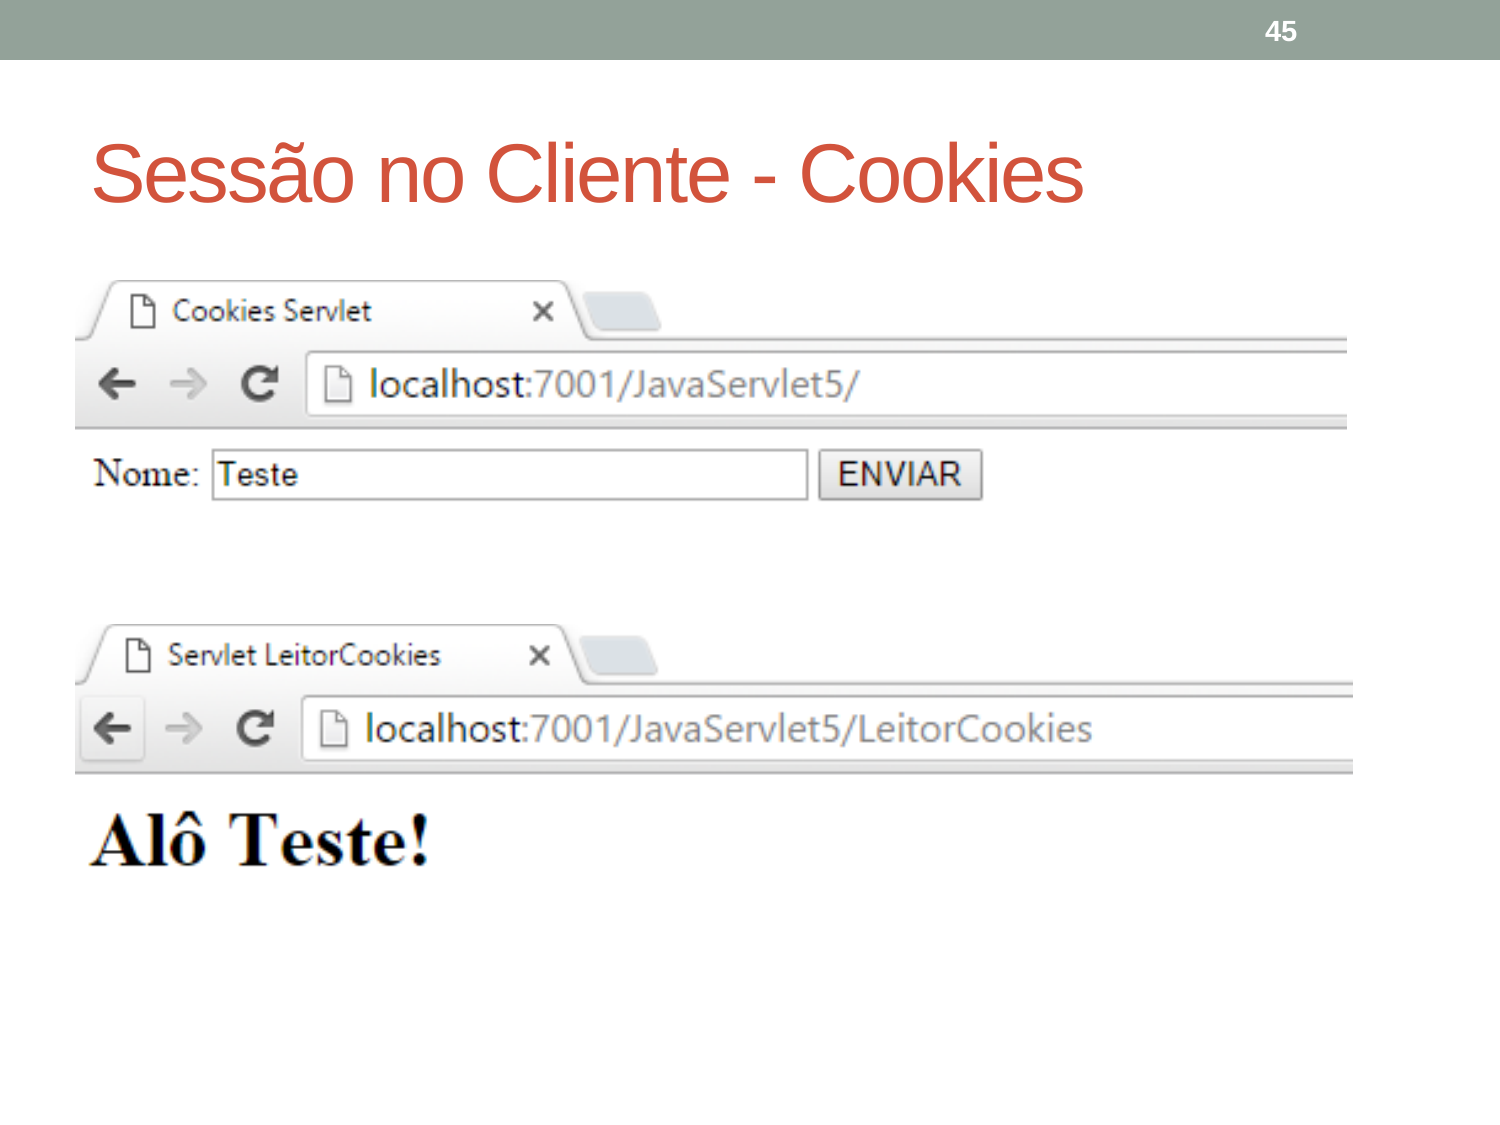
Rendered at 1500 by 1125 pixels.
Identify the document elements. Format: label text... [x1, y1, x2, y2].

title Sessão no Cliente - Cookies [75, 87, 1425, 250]
slide_number 45 [1250, 3, 1425, 57]
picture [74, 280, 1347, 576]
picture [74, 624, 1353, 938]
